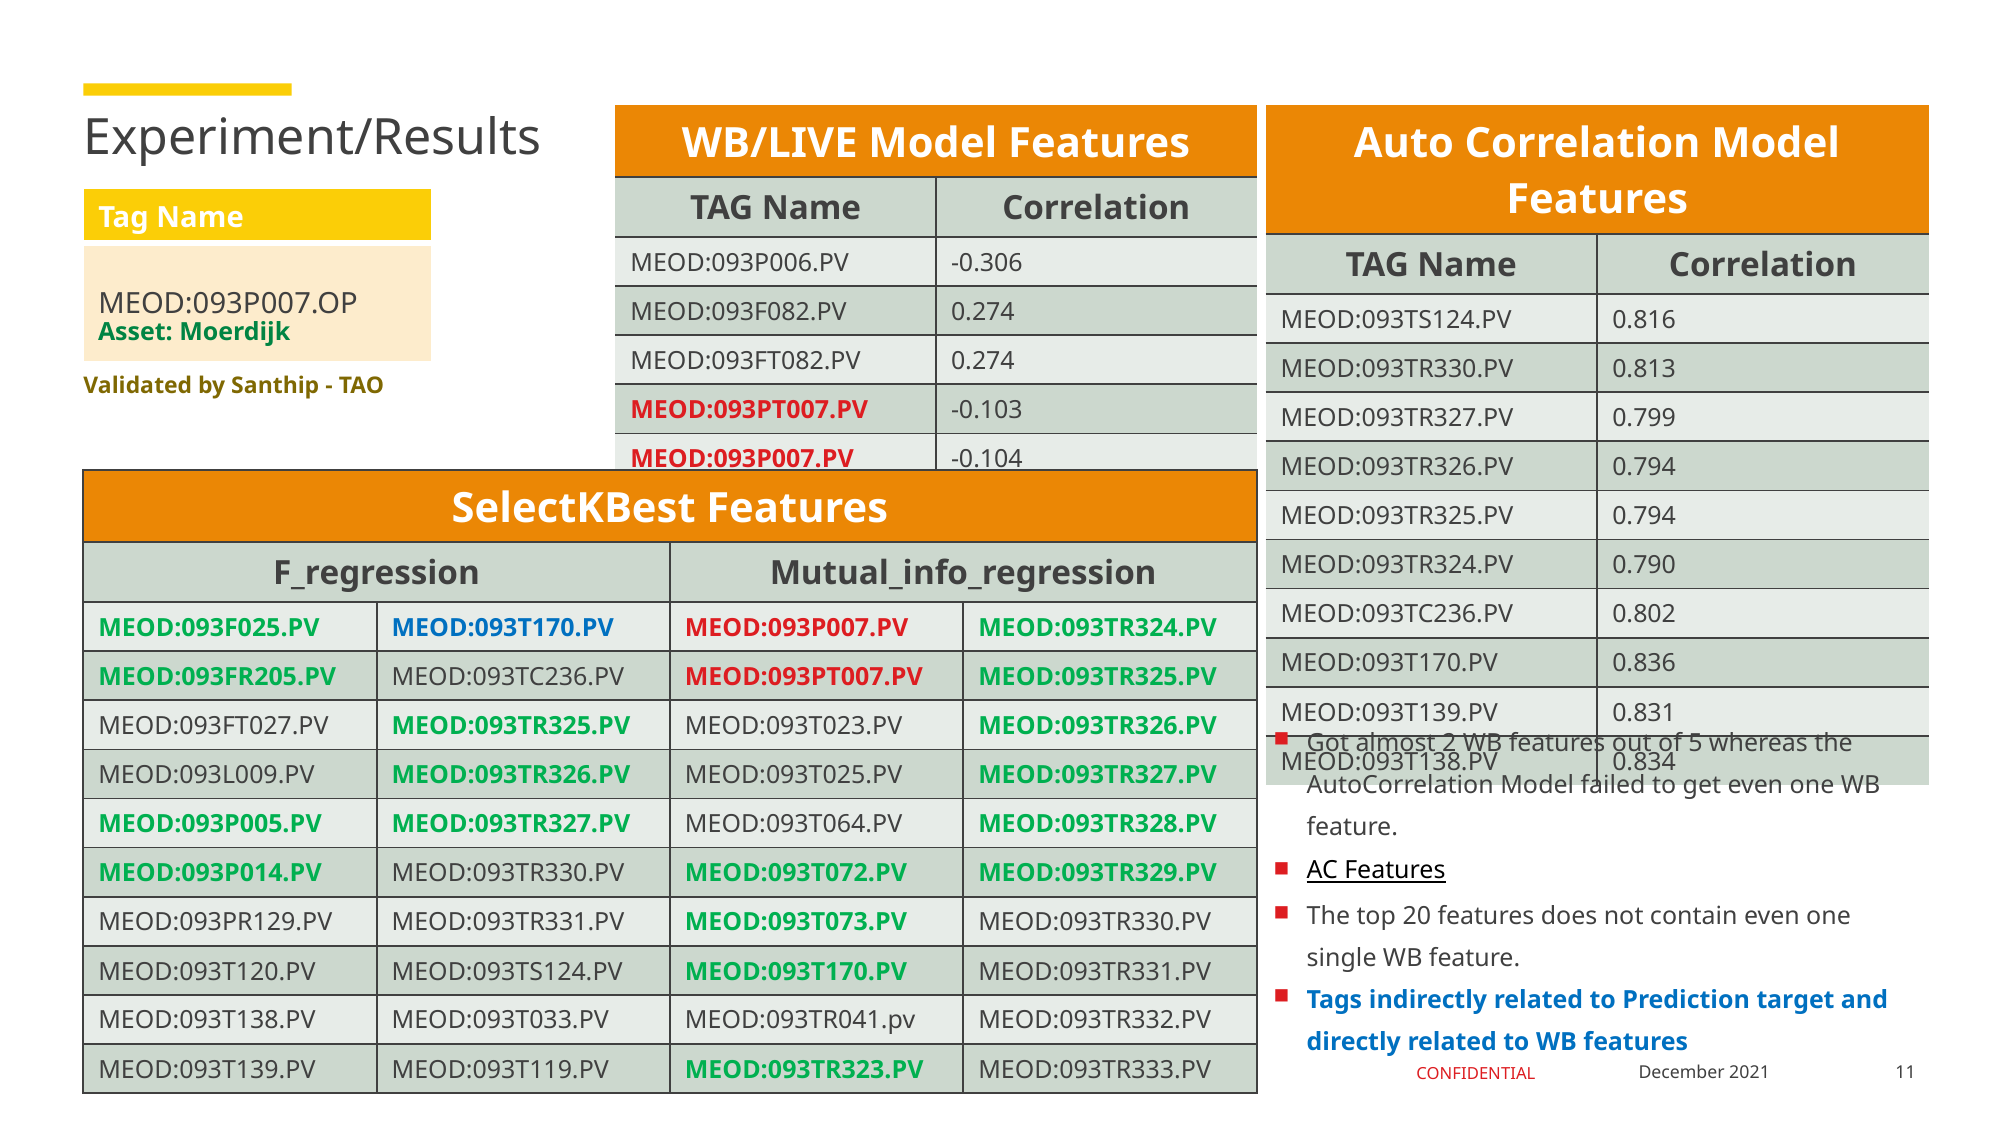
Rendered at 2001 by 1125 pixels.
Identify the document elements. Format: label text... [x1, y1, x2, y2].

table_cell MEOD:093T073.PV [671, 898, 962, 945]
table_cell MEOD:093T138.PV [1266, 737, 1273, 785]
table_cell MEOD:093T023.PV [671, 701, 962, 749]
table_cell MEOD:093P014.PV [84, 848, 376, 896]
table_cell MEOD:093TR331.PV [964, 947, 1256, 994]
table_cell MEOD:093TR326.PV [378, 750, 669, 798]
table_cell MEOD:093TR330.PV [1266, 344, 1596, 391]
table_cell TAG Name [1266, 235, 1596, 293]
table_cell MEOD:093T170.PV [378, 603, 669, 650]
text_box Validated by Santhip - TAO [83, 359, 599, 398]
table_header SelectKBest Features [84, 471, 1256, 541]
table_cell TAG Name [615, 178, 935, 236]
table_cell MEOD:093F025.PV [84, 603, 376, 650]
table_cell MEOD:093TR329.PV [964, 848, 1256, 896]
table_cell MEOD:093TR323.PV [671, 1045, 962, 1092]
table_cell MEOD:093TR330.PV [964, 898, 1256, 945]
table_header Auto Correlation Model Features [1266, 105, 1929, 233]
table_cell Mutual_info_regression [671, 543, 1256, 601]
table_cell MEOD:093P006.PV [615, 238, 935, 285]
table_cell MEOD:093T072.PV [671, 848, 962, 896]
table_cell MEOD:093TR328.PV [964, 799, 1256, 847]
table_cell MEOD:093F082.PV [615, 287, 935, 334]
table_cell 0.794 [1598, 442, 1929, 490]
table_cell F_regression [84, 543, 669, 601]
table_cell MEOD:093TR327.PV [964, 750, 1256, 798]
table_cell MEOD:093T139.PV [1266, 688, 1596, 735]
table_cell 0.813 [1598, 344, 1929, 391]
table_cell MEOD:093FT027.PV [84, 701, 376, 749]
table_cell MEOD:093PT007.PV [671, 652, 962, 699]
table_cell 0.799 [1598, 393, 1929, 440]
table_cell MEOD:093TS124.PV [378, 947, 669, 994]
table_cell 0.274 [937, 287, 1257, 334]
table_cell 0.790 [1598, 540, 1929, 588]
table_cell -0.103 [937, 385, 1257, 433]
table_cell 0.274 [937, 336, 1257, 383]
table_cell 0.816 [1598, 295, 1929, 342]
table_cell MEOD:093FR205.PV [84, 652, 376, 699]
table_cell Correlation [937, 178, 1257, 236]
table_cell 0.794 [1598, 491, 1929, 539]
table_cell MEOD:093TR041.pv [671, 996, 962, 1043]
text_box Got almost 2 WB features out of 5 whereas the AutoCorrelation Model failed to get even one WB feature. AC Features The top 20 features does not contain even one single WB feature. Tags indirectly related to Prediction target and directly related to WB features [1273, 714, 1922, 1098]
table_cell MEOD:093TS124.PV [1266, 295, 1596, 342]
table_cell -0.104 [937, 434, 1257, 469]
table_cell MEOD:093T170.PV [671, 947, 962, 994]
table_cell MEOD:093TR327.PV [378, 799, 669, 847]
table_cell MEOD:093T064.PV [671, 799, 962, 847]
table_header Tag Name [84, 229, 431, 240]
table_cell MEOD:093TR324.PV [964, 603, 1256, 650]
table_cell MEOD:093TC236.PV [378, 652, 669, 699]
table_cell 0.831 [1598, 688, 1929, 735]
table_cell MEOD:093TR325.PV [1266, 491, 1596, 539]
table_cell MEOD:093PT007.PV [615, 385, 935, 433]
table_cell MEOD:093TR325.PV [378, 701, 669, 749]
table_cell MEOD:093TR325.PV [964, 652, 1256, 699]
table_cell MEOD:093P005.PV [84, 799, 376, 847]
title Experiment/Results [83, 104, 1917, 229]
table_cell MEOD:093TC236.PV [1266, 589, 1596, 637]
table_cell MEOD:093T025.PV [671, 750, 962, 798]
table_cell MEOD:093TR327.PV [1266, 393, 1596, 440]
table_cell MEOD:093TR330.PV [378, 848, 669, 896]
table_cell MEOD:093T170.PV [1266, 639, 1596, 686]
table_cell 0.836 [1598, 639, 1929, 686]
table_cell MEOD:093T119.PV [378, 1045, 669, 1092]
table_cell MEOD:093FT082.PV [615, 336, 935, 383]
table_cell MEOD:093TR332.PV [964, 996, 1256, 1043]
table_cell MEOD:093T120.PV [84, 947, 376, 994]
table_cell MEOD:093PR129.PV [84, 898, 376, 945]
table_cell MEOD:093P007.PV [615, 434, 935, 469]
table_cell 0.834 [1922, 737, 1929, 785]
table_cell MEOD:093P007.PV [671, 603, 962, 650]
table_cell MEOD:093T139.PV [84, 1045, 376, 1092]
table_cell MEOD:093T033.PV [378, 996, 669, 1043]
table_cell MEOD:093TR331.PV [378, 898, 669, 945]
table_cell 0.802 [1598, 589, 1929, 637]
table_cell -0.306 [937, 238, 1257, 285]
table_cell MEOD:093TR326.PV [1266, 442, 1596, 490]
table_cell MEOD:093T138.PV [84, 996, 376, 1043]
text_box Asset: Moerdijk [98, 303, 363, 346]
table_cell MEOD:093TR324.PV [1266, 540, 1596, 588]
table_header WB/LIVE Model Features [615, 105, 1257, 176]
table_cell MEOD:093L009.PV [84, 750, 376, 798]
table_cell MEOD:093TR326.PV [964, 701, 1256, 749]
table_cell MEOD:093P007.OP [84, 246, 431, 359]
table_cell Correlation [1598, 235, 1929, 293]
table_cell MEOD:093TR333.PV [964, 1045, 1256, 1092]
